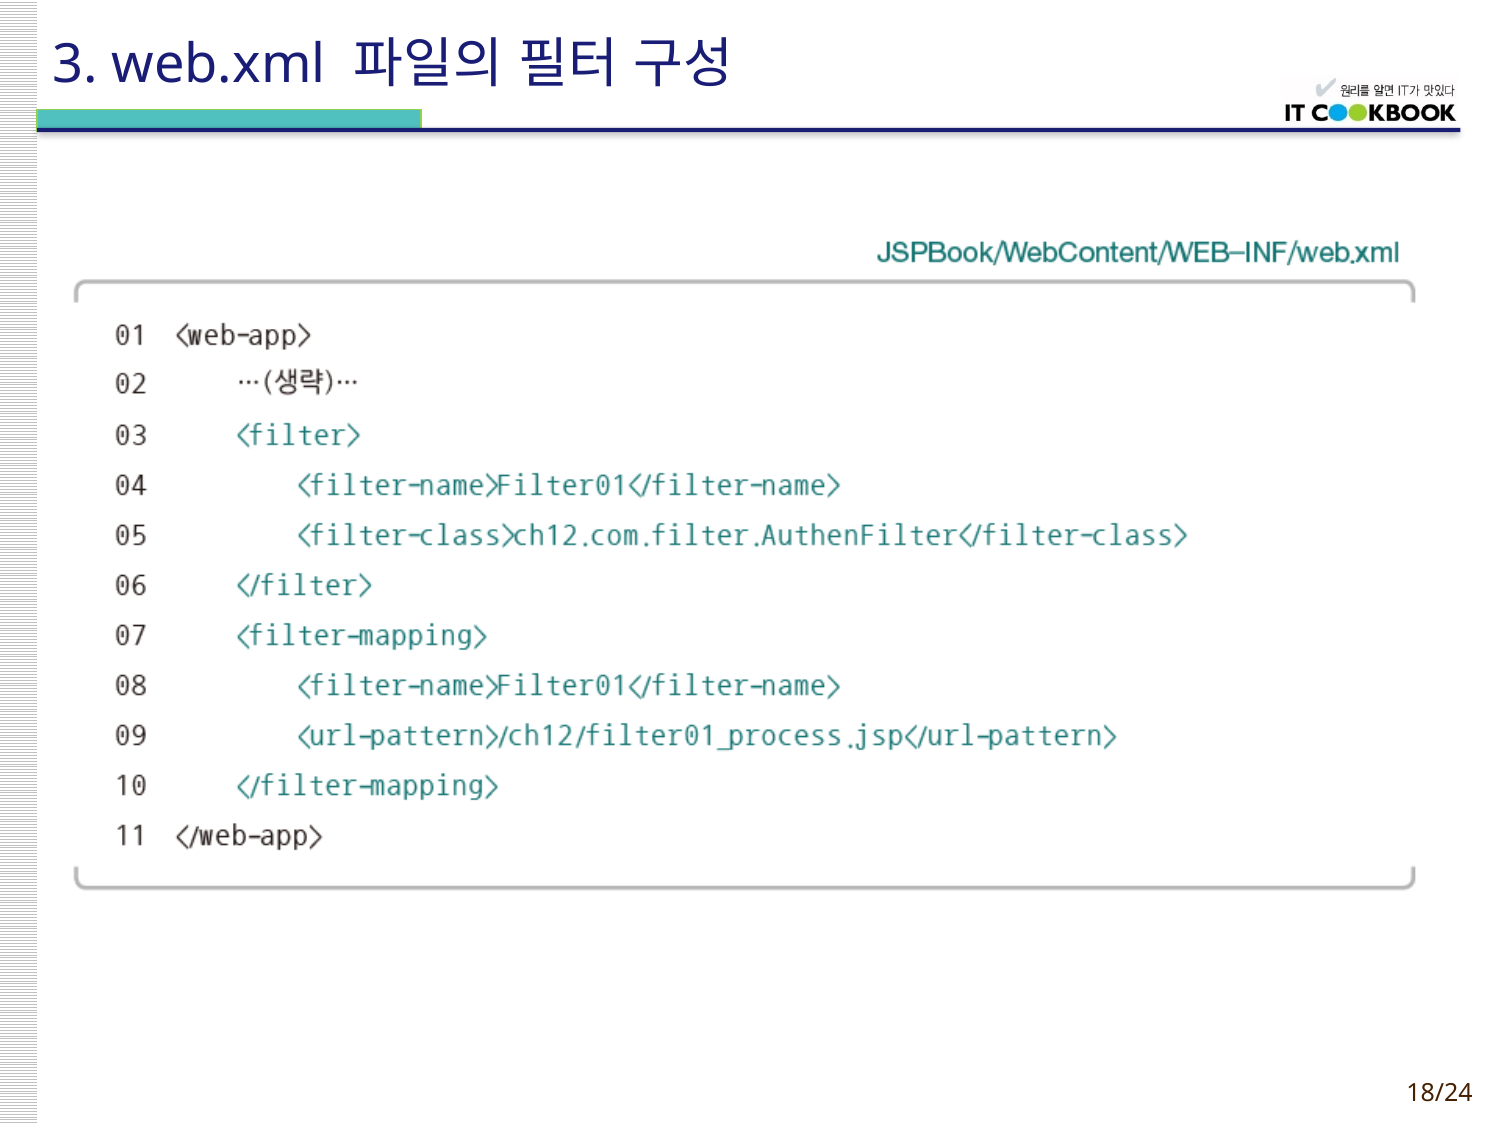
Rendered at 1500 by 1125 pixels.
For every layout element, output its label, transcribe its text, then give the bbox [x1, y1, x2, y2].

picture [60, 216, 1440, 909]
title 3. web.xml 파일의 필터 구성 [37, 13, 1278, 109]
picture [1281, 75, 1459, 123]
